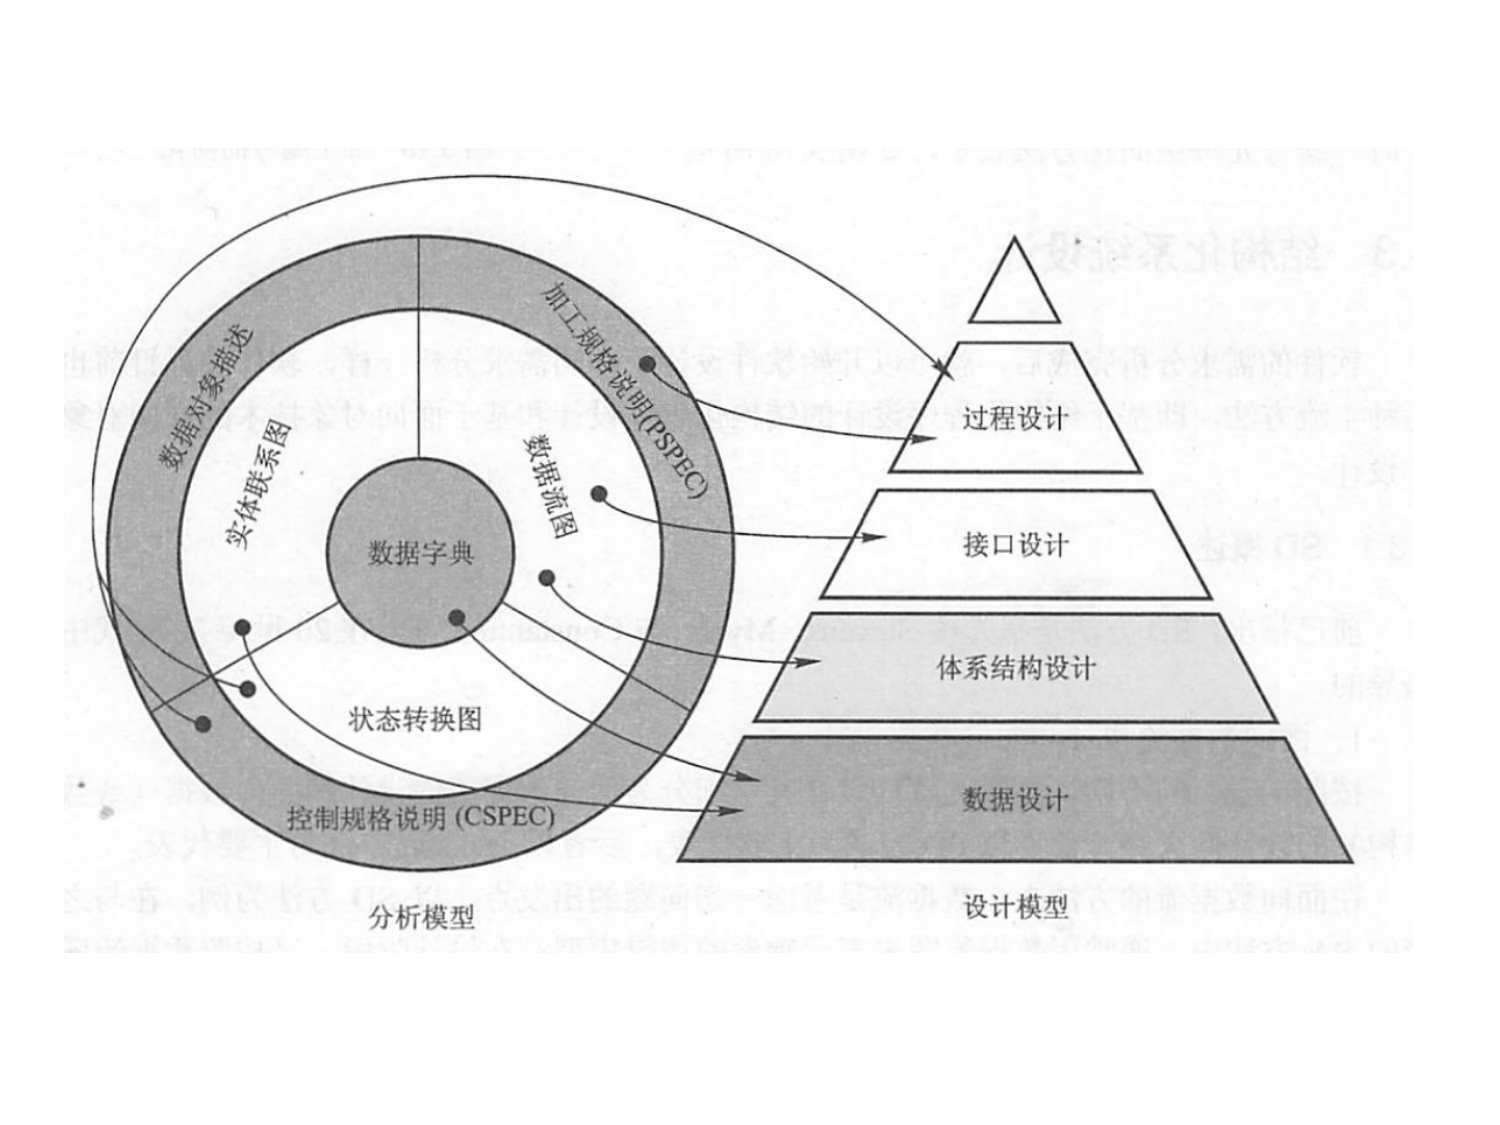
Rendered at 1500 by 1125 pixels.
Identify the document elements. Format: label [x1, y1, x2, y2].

picture [64, 148, 1414, 953]
